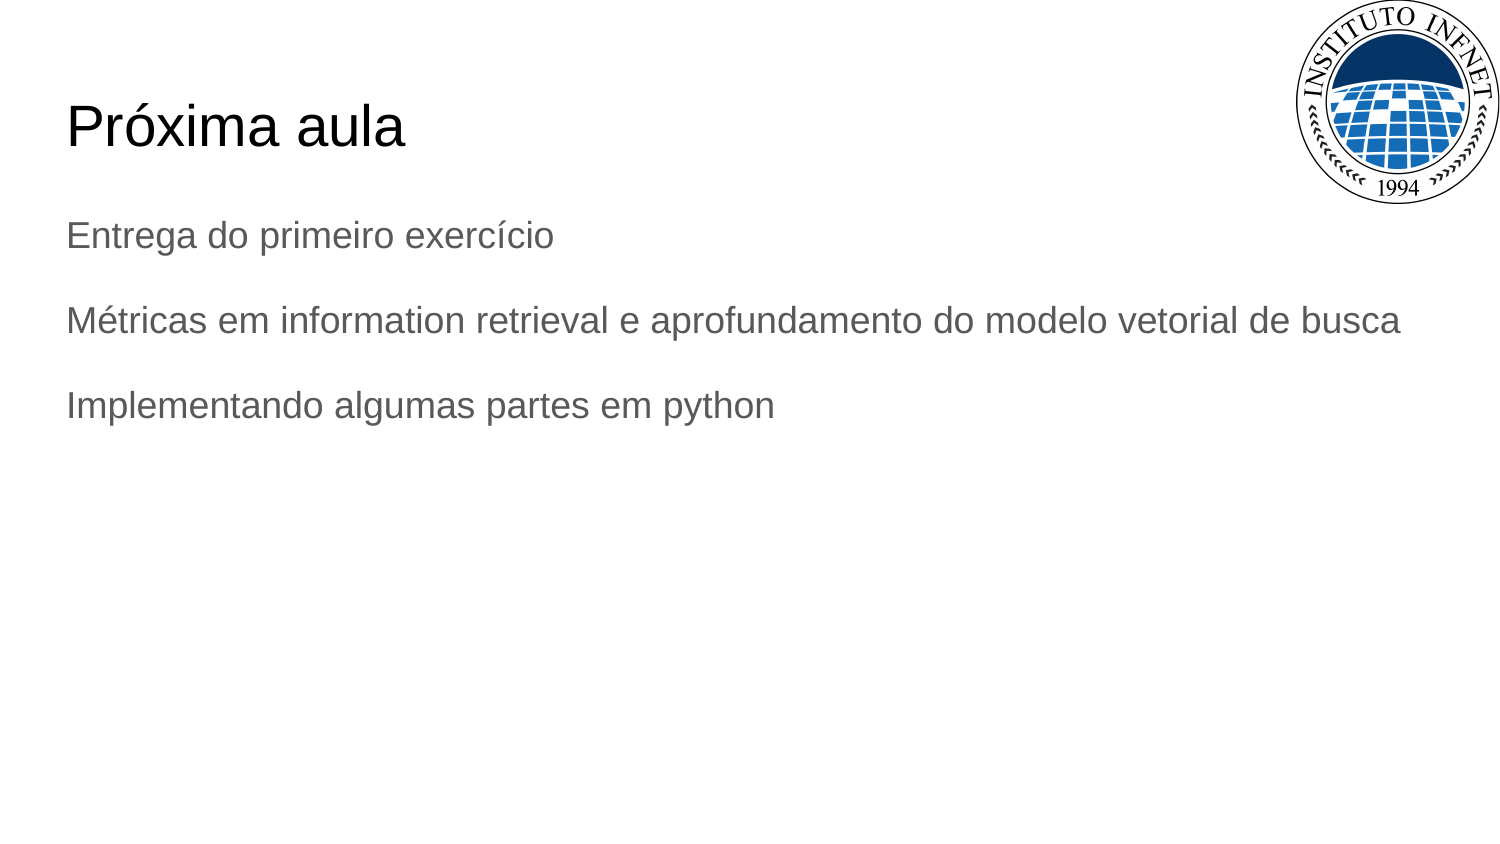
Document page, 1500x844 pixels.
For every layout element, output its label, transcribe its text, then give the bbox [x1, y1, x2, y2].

picture [1296, 0, 1500, 204]
title Próxima aula [51, 72, 1291, 167]
list Entrega do primeiro exercício Métricas em information retrieval e aprofundamento do modelo vetorial de busca Implementando algumas partes em python [51, 189, 1449, 750]
